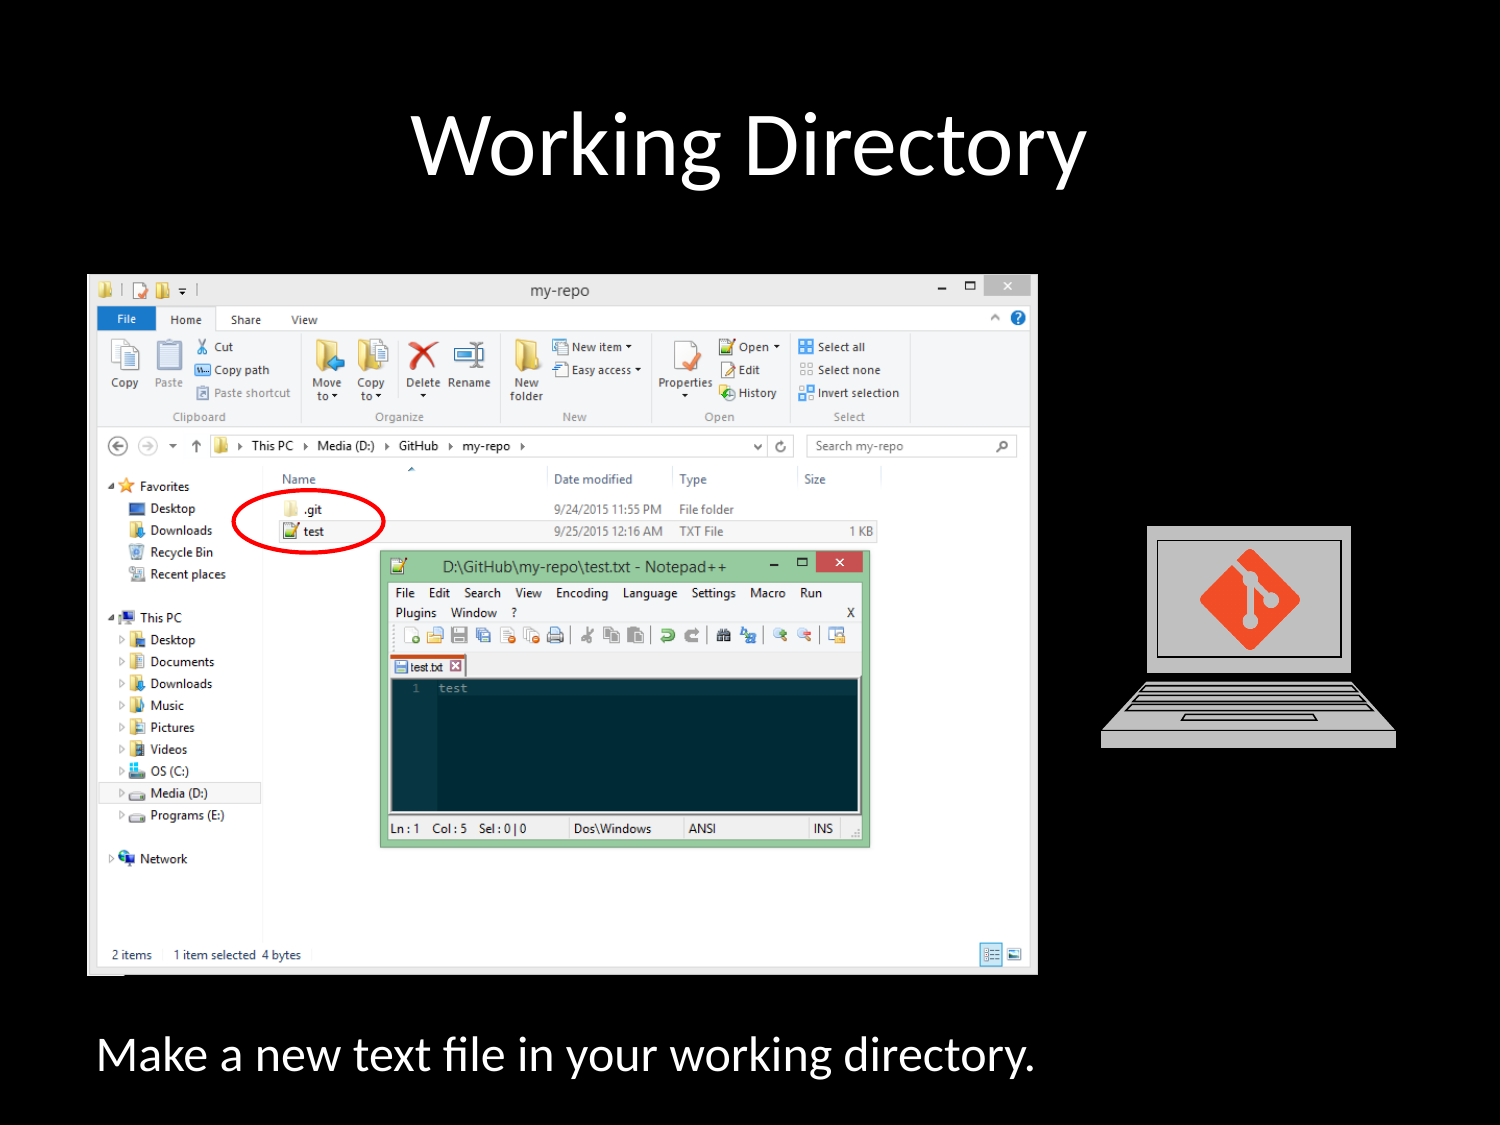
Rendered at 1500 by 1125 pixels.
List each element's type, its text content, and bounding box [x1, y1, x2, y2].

title Working Directory [75, 45, 1425, 233]
picture [87, 274, 1038, 977]
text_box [1099, 524, 1398, 749]
text_box Make a new text file in your working directory. [80, 1013, 1052, 1089]
